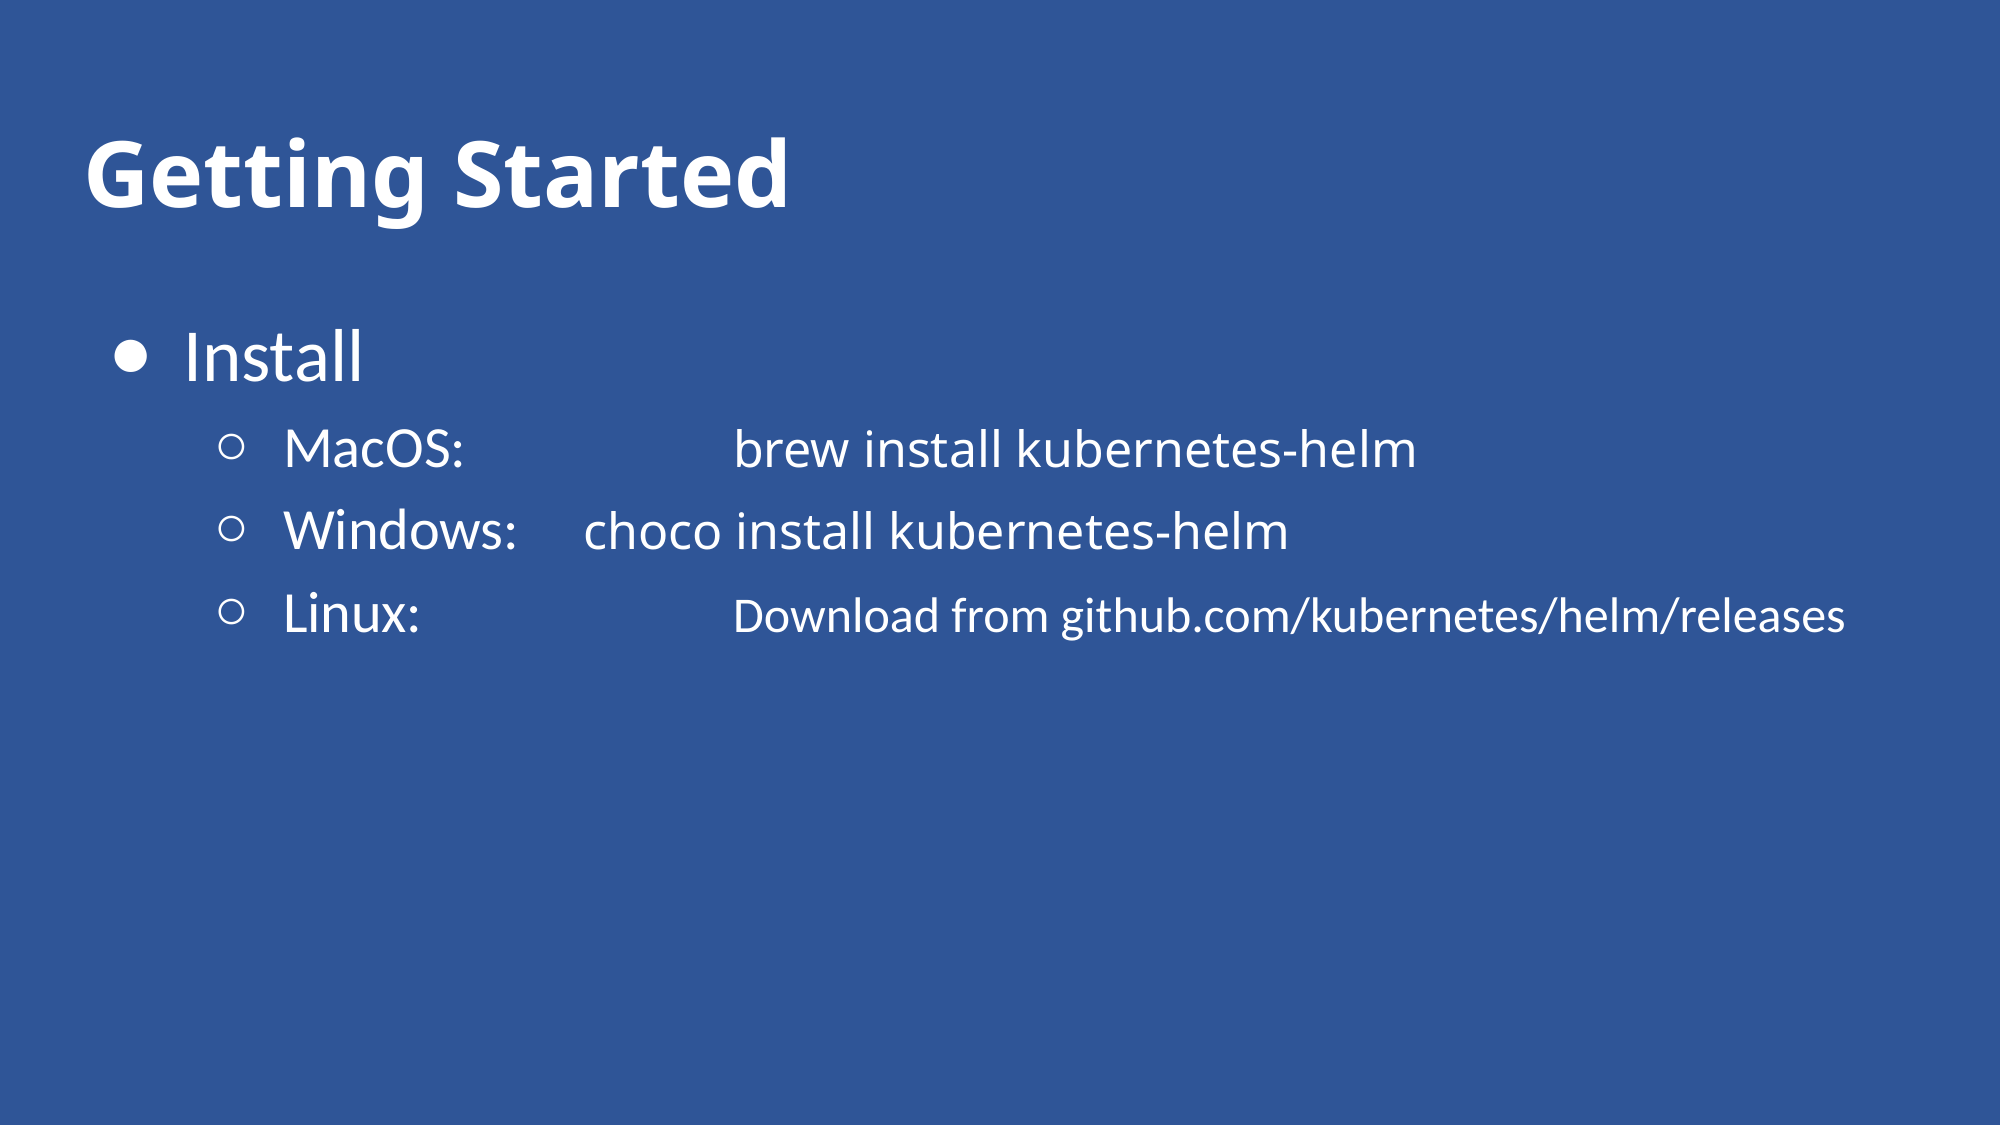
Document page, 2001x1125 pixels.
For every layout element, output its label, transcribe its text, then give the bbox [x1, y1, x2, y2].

title Getting Started [68, 81, 1932, 242]
list Install MacOS: brew install kubernetes-helm Windows: choco install kubernetes-helm Linux: Download from github.com/kubernetes/helm/releases [68, 291, 1932, 970]
